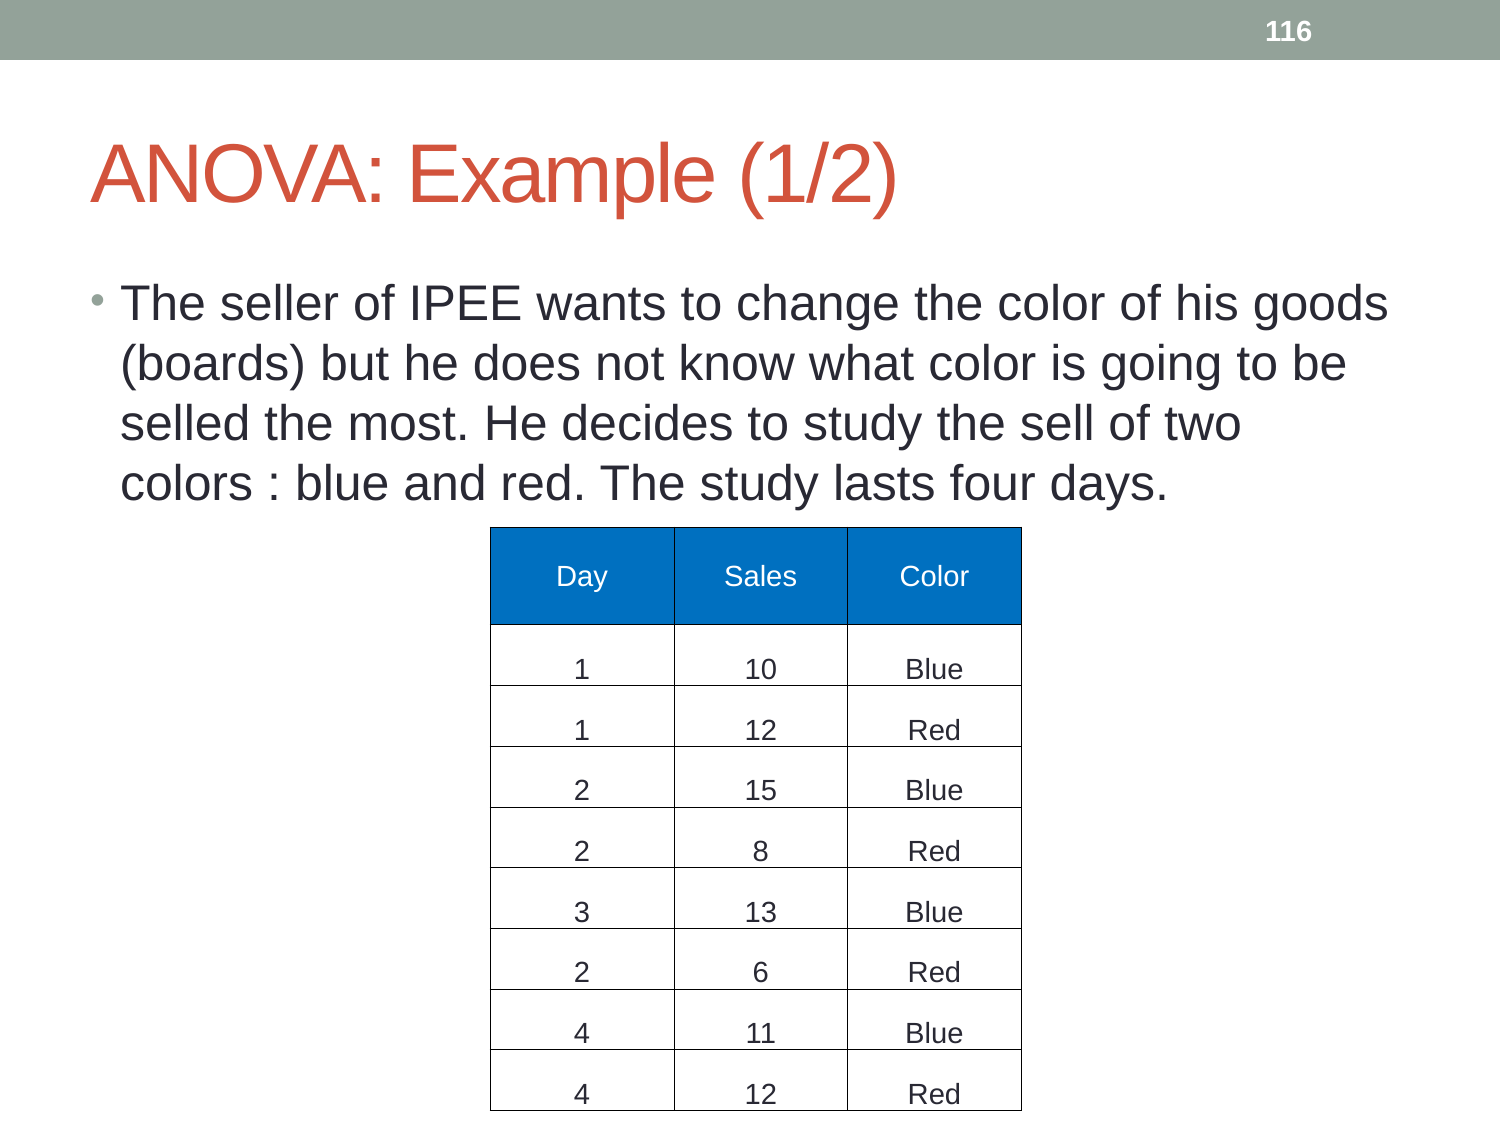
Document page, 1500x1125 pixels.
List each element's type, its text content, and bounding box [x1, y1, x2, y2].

table_cell 15 [675, 747, 847, 807]
table_cell 2 [491, 808, 674, 867]
table_cell Blue [848, 625, 1021, 685]
table_cell 13 [675, 868, 847, 928]
table_cell Red [848, 929, 1021, 989]
table_cell 1 [491, 686, 674, 746]
table_cell 2 [491, 929, 674, 989]
title ANOVA: Example (1/2) [75, 87, 1425, 250]
table_cell Red [848, 808, 1021, 867]
table_header Day [491, 528, 674, 624]
table_cell 8 [675, 808, 847, 867]
table_header Sales [675, 528, 847, 624]
table_cell Blue [848, 868, 1021, 928]
table_cell 11 [675, 990, 847, 1049]
table_cell 12 [675, 686, 847, 746]
table_cell 4 [491, 1050, 674, 1110]
table_cell 3 [491, 868, 674, 928]
table_cell Blue [848, 747, 1021, 807]
table_cell 12 [675, 1050, 847, 1110]
table_cell Red [848, 1050, 1021, 1110]
table_cell Red [848, 686, 1021, 746]
table_cell Blue [848, 990, 1021, 1049]
table_cell 6 [675, 929, 847, 989]
list The seller of IPEE wants to change the color of his goods (boards) but he does not know what color is going to be selled the most. He decides to study the sell of two colors : blue and red. The study lasts four days. [75, 262, 1425, 1063]
table_cell 2 [491, 747, 674, 807]
table_cell 10 [675, 625, 847, 685]
table_cell 4 [491, 990, 674, 1049]
slide_number 116 [1250, 3, 1425, 57]
table_cell 1 [491, 625, 674, 685]
table_header Color [848, 528, 1021, 624]
